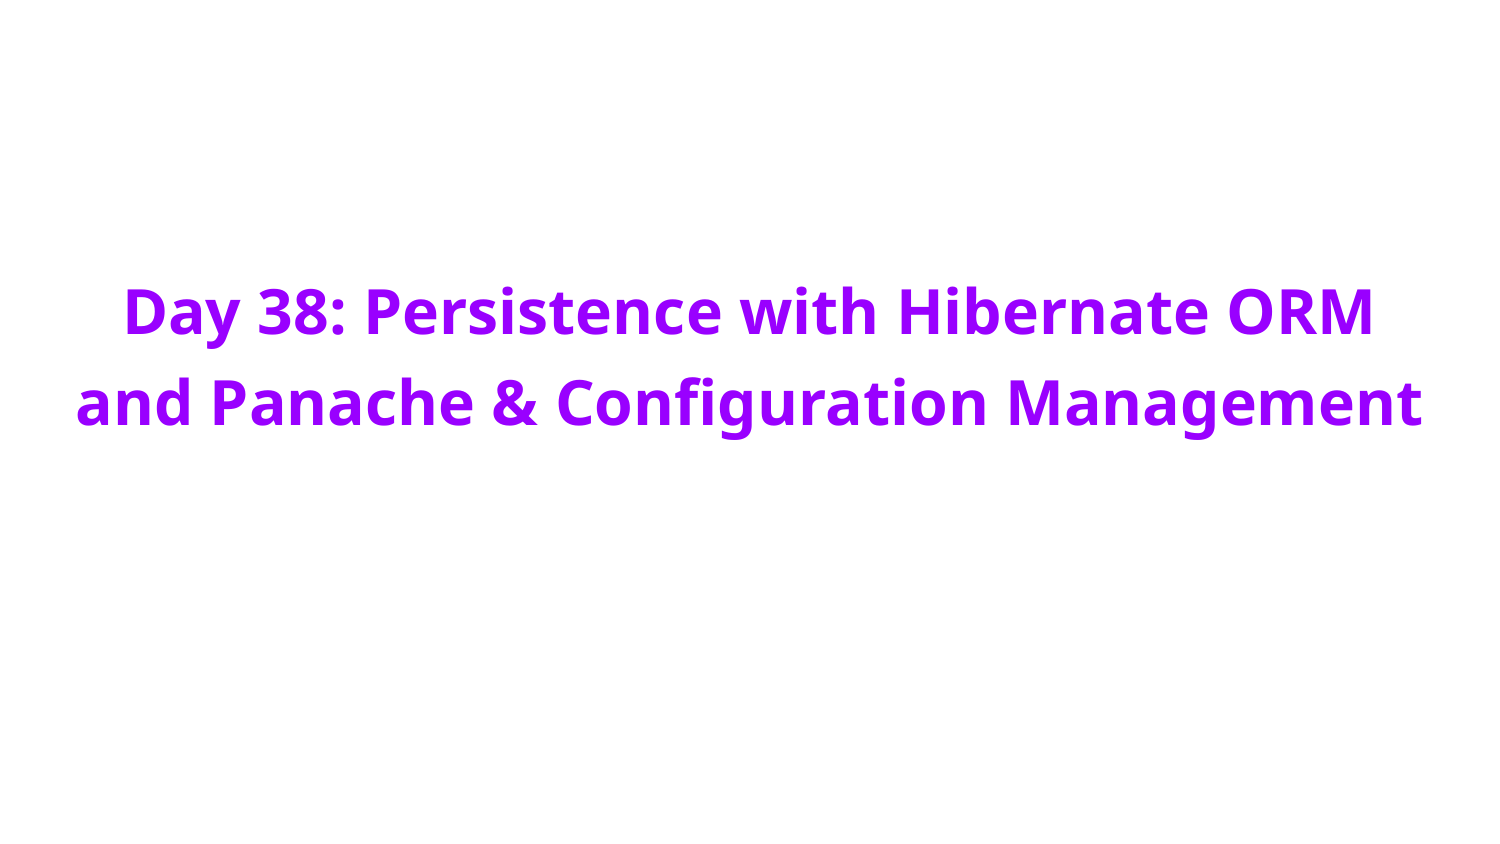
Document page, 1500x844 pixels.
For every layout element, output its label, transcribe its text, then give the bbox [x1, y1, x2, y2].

title Day 38: Persistence with Hibernate ORM and Panache & Configuration Management [51, 122, 1449, 459]
